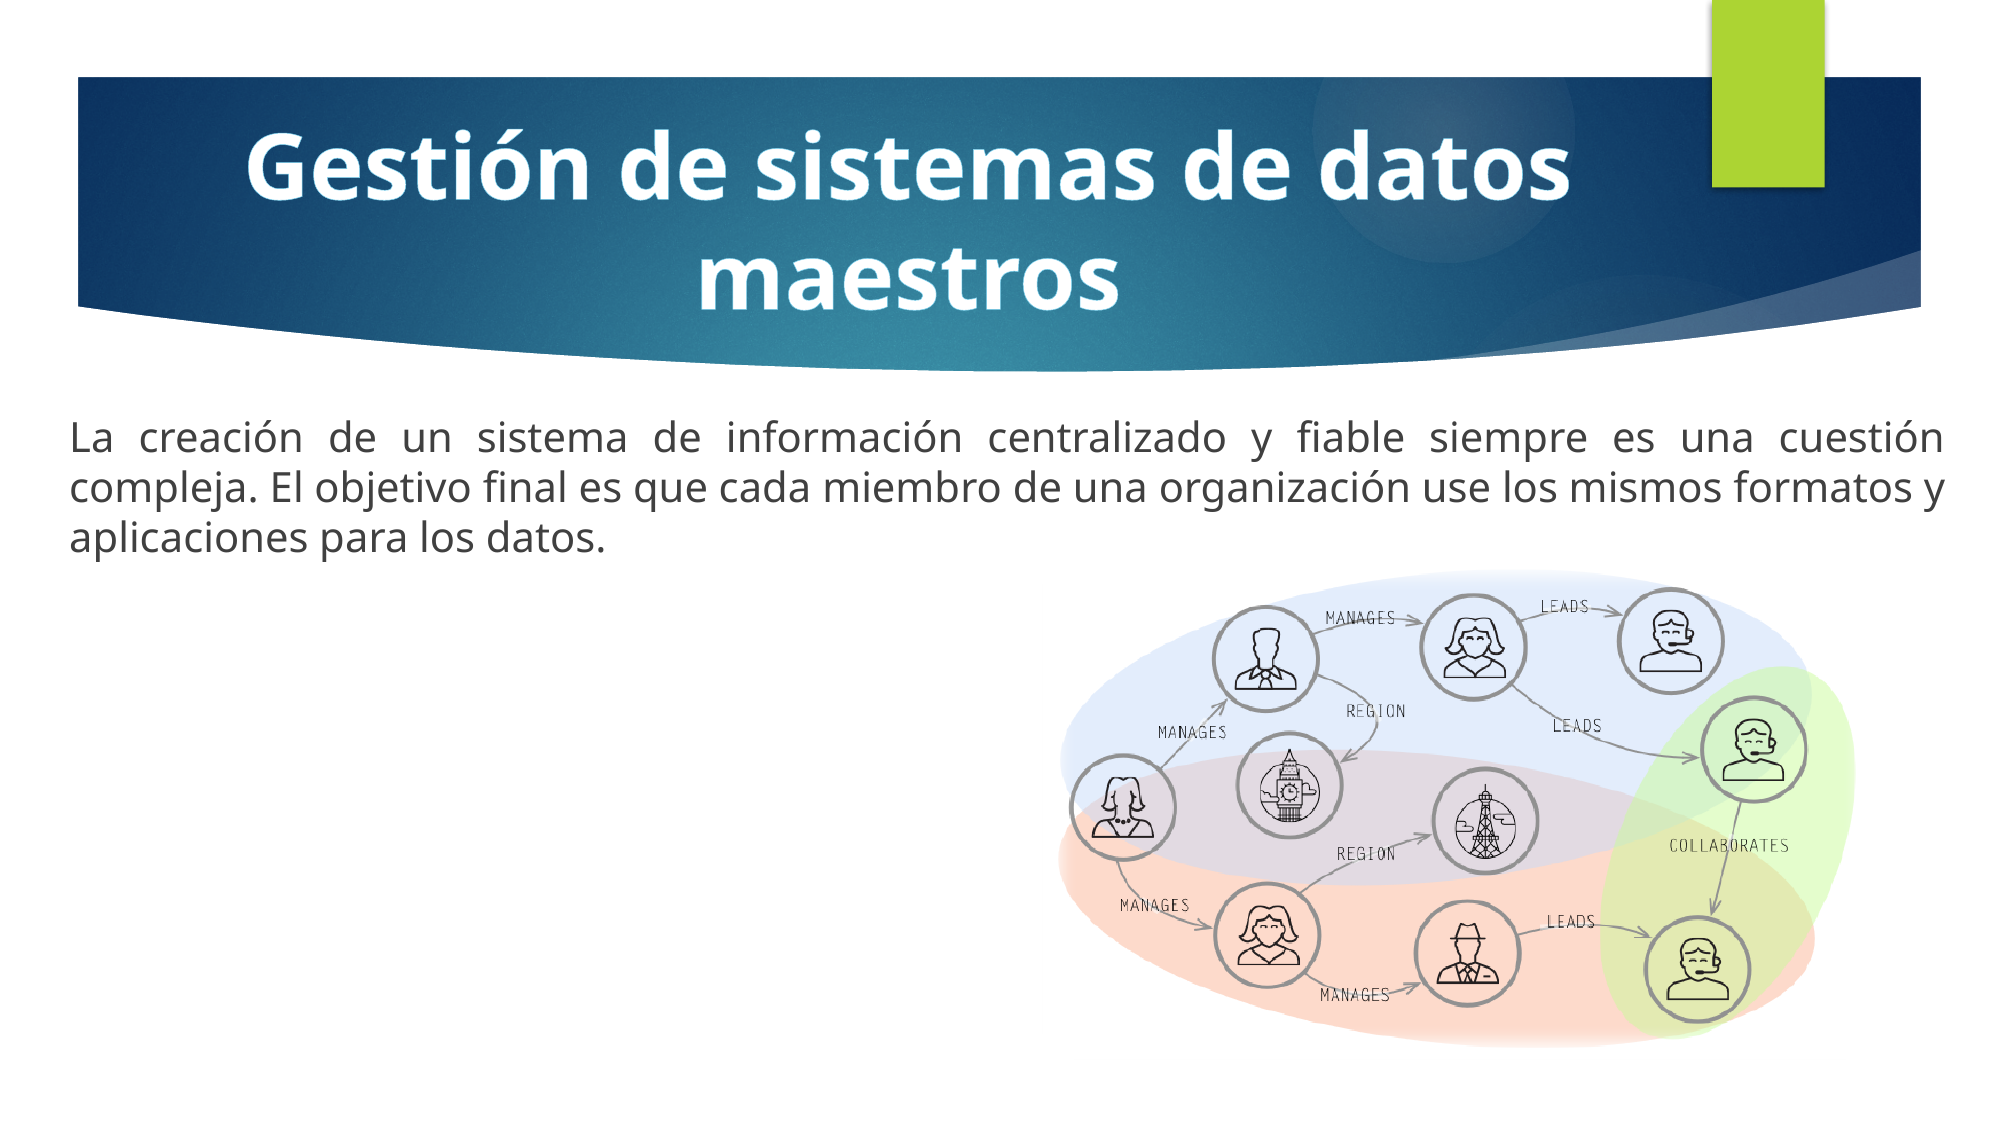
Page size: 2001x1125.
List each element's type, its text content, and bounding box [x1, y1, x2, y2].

picture [1030, 557, 1879, 1061]
list La creación de un sistema de información centralizado y fiable siempre es una cuestión compleja. El objetivo final es que cada miembro de una organización use los mismos formatos y aplicaciones para los datos. [54, 402, 1961, 988]
title Gestión de sistemas de datos maestros [189, 159, 1627, 276]
